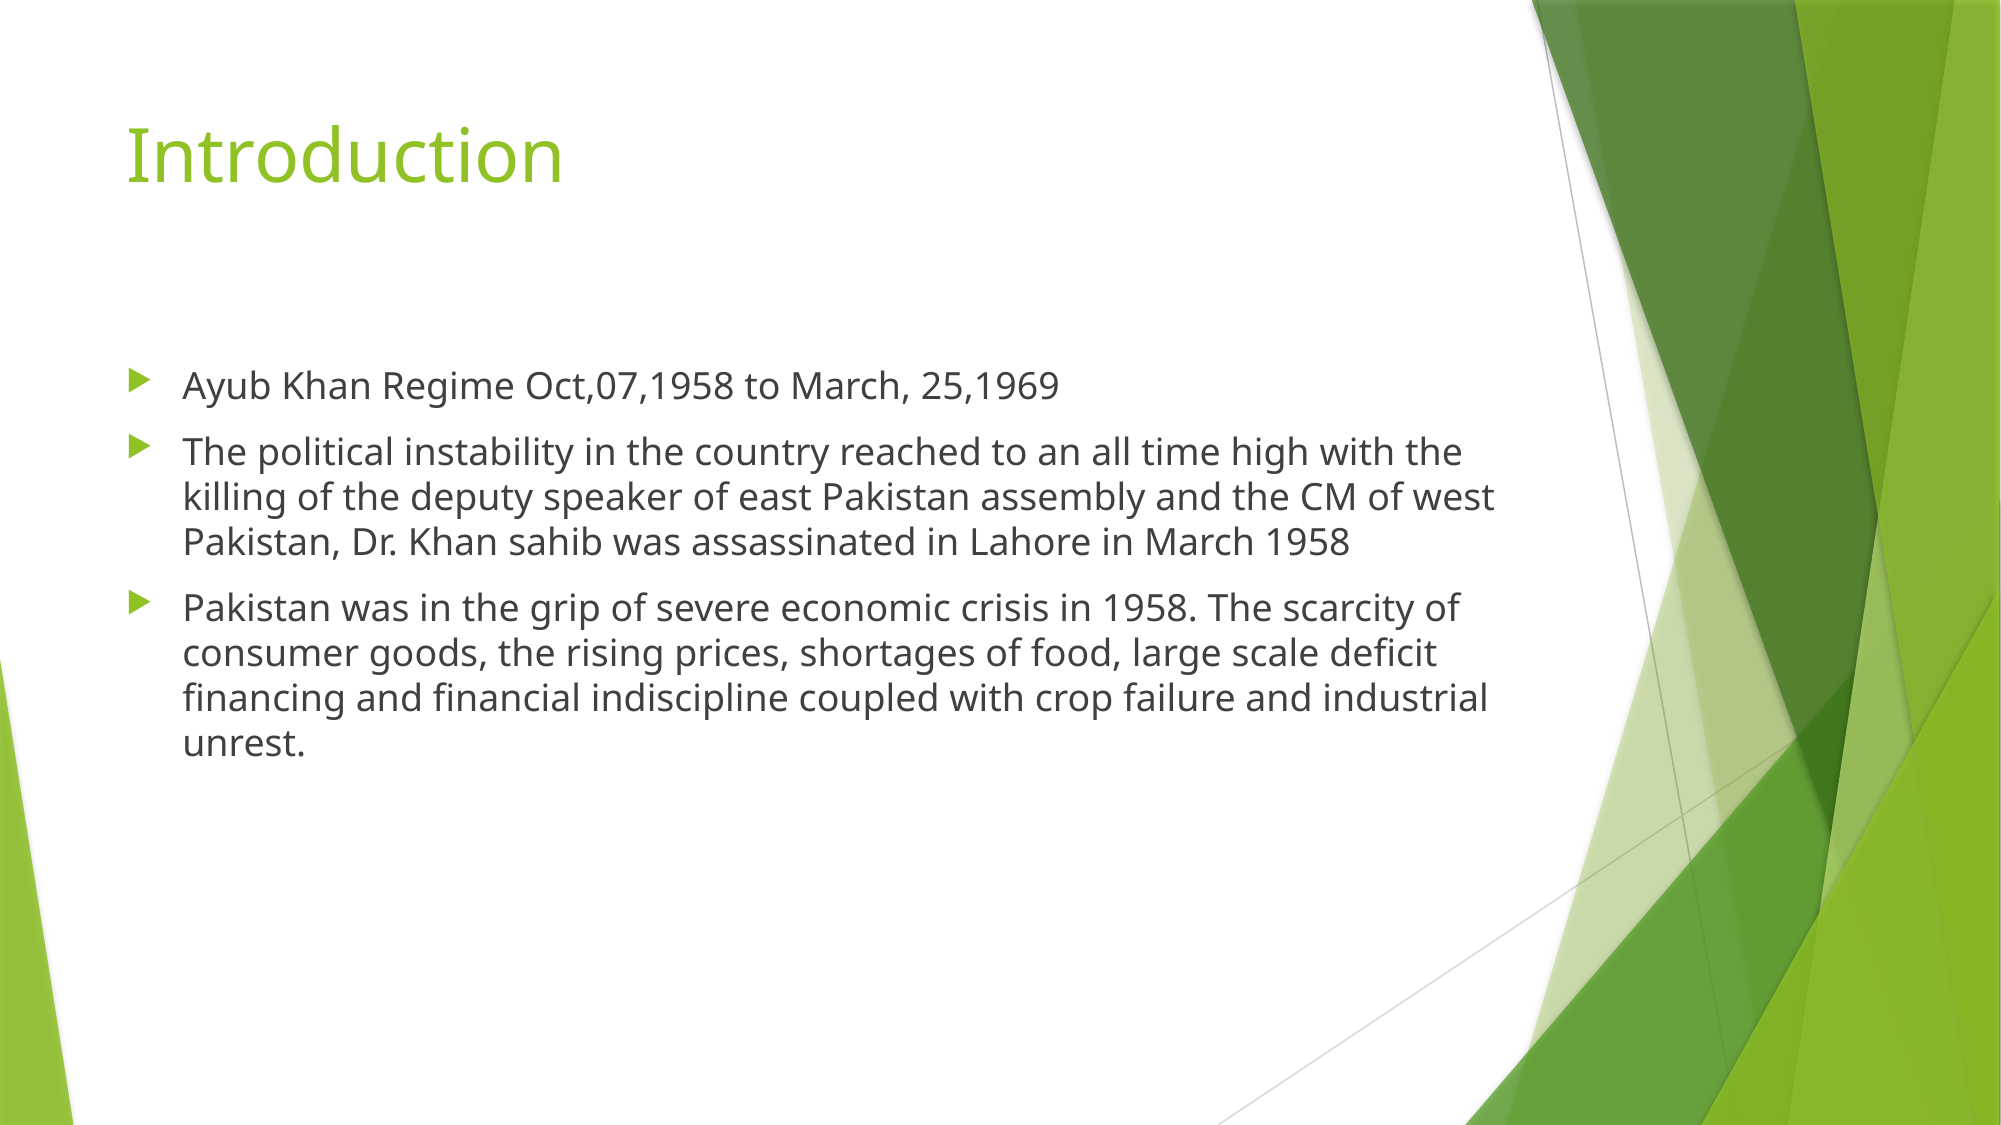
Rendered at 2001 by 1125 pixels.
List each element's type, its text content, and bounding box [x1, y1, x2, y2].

title Introduction [111, 99, 1522, 317]
list Ayub Khan Regime Oct,07,1958 to March, 25,1969 The political instability in the country reached to an all time high with the killing of the deputy speaker of east Pakistan assembly and the CM of west Pakistan, Dr. Khan sahib was assassinated in Lahore in March 1958 Pakistan was in the grip of severe economic crisis in 1958. The scarcity of consumer goods, the rising prices, shortages of food, large scale deficit financing and financial indiscipline coupled with crop failure and industrial unrest. [111, 354, 1522, 992]
